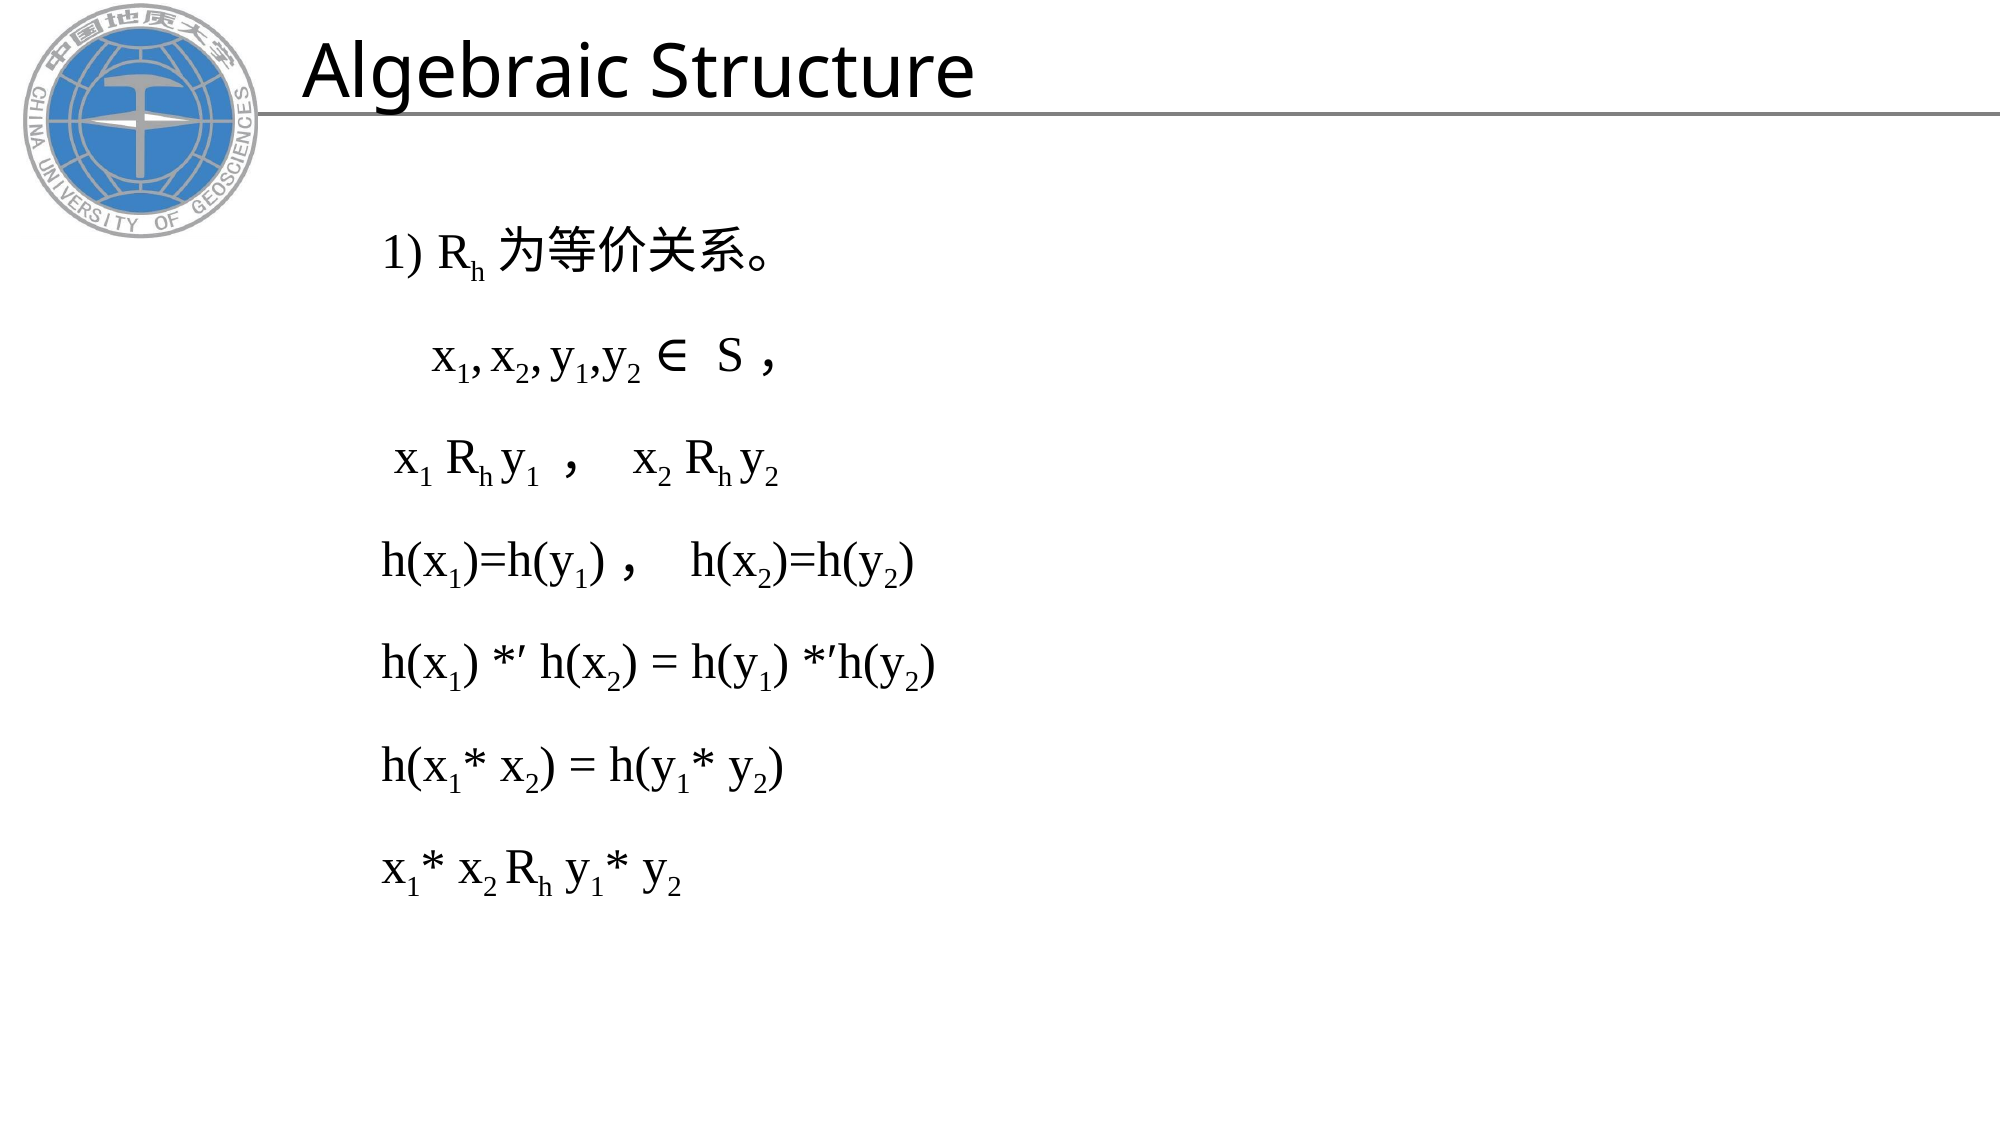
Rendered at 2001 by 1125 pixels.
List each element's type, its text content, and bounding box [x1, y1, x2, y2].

text_box Algebraic Structure [287, 15, 1233, 210]
picture [21, 3, 258, 239]
text_box Rh为等价关系。 x1, x2, y1,y2 ∈ S， x1 Rh y1 ， x2 Rh y2 h(x1)=h(y1)， h(x2)=h(y2) h(x1) *′ h(x2) = h(y1) *′h(y2) h(x1* x2) = h(y1* y2) x1* x2 Rh y1* y2 [366, 177, 1424, 1000]
